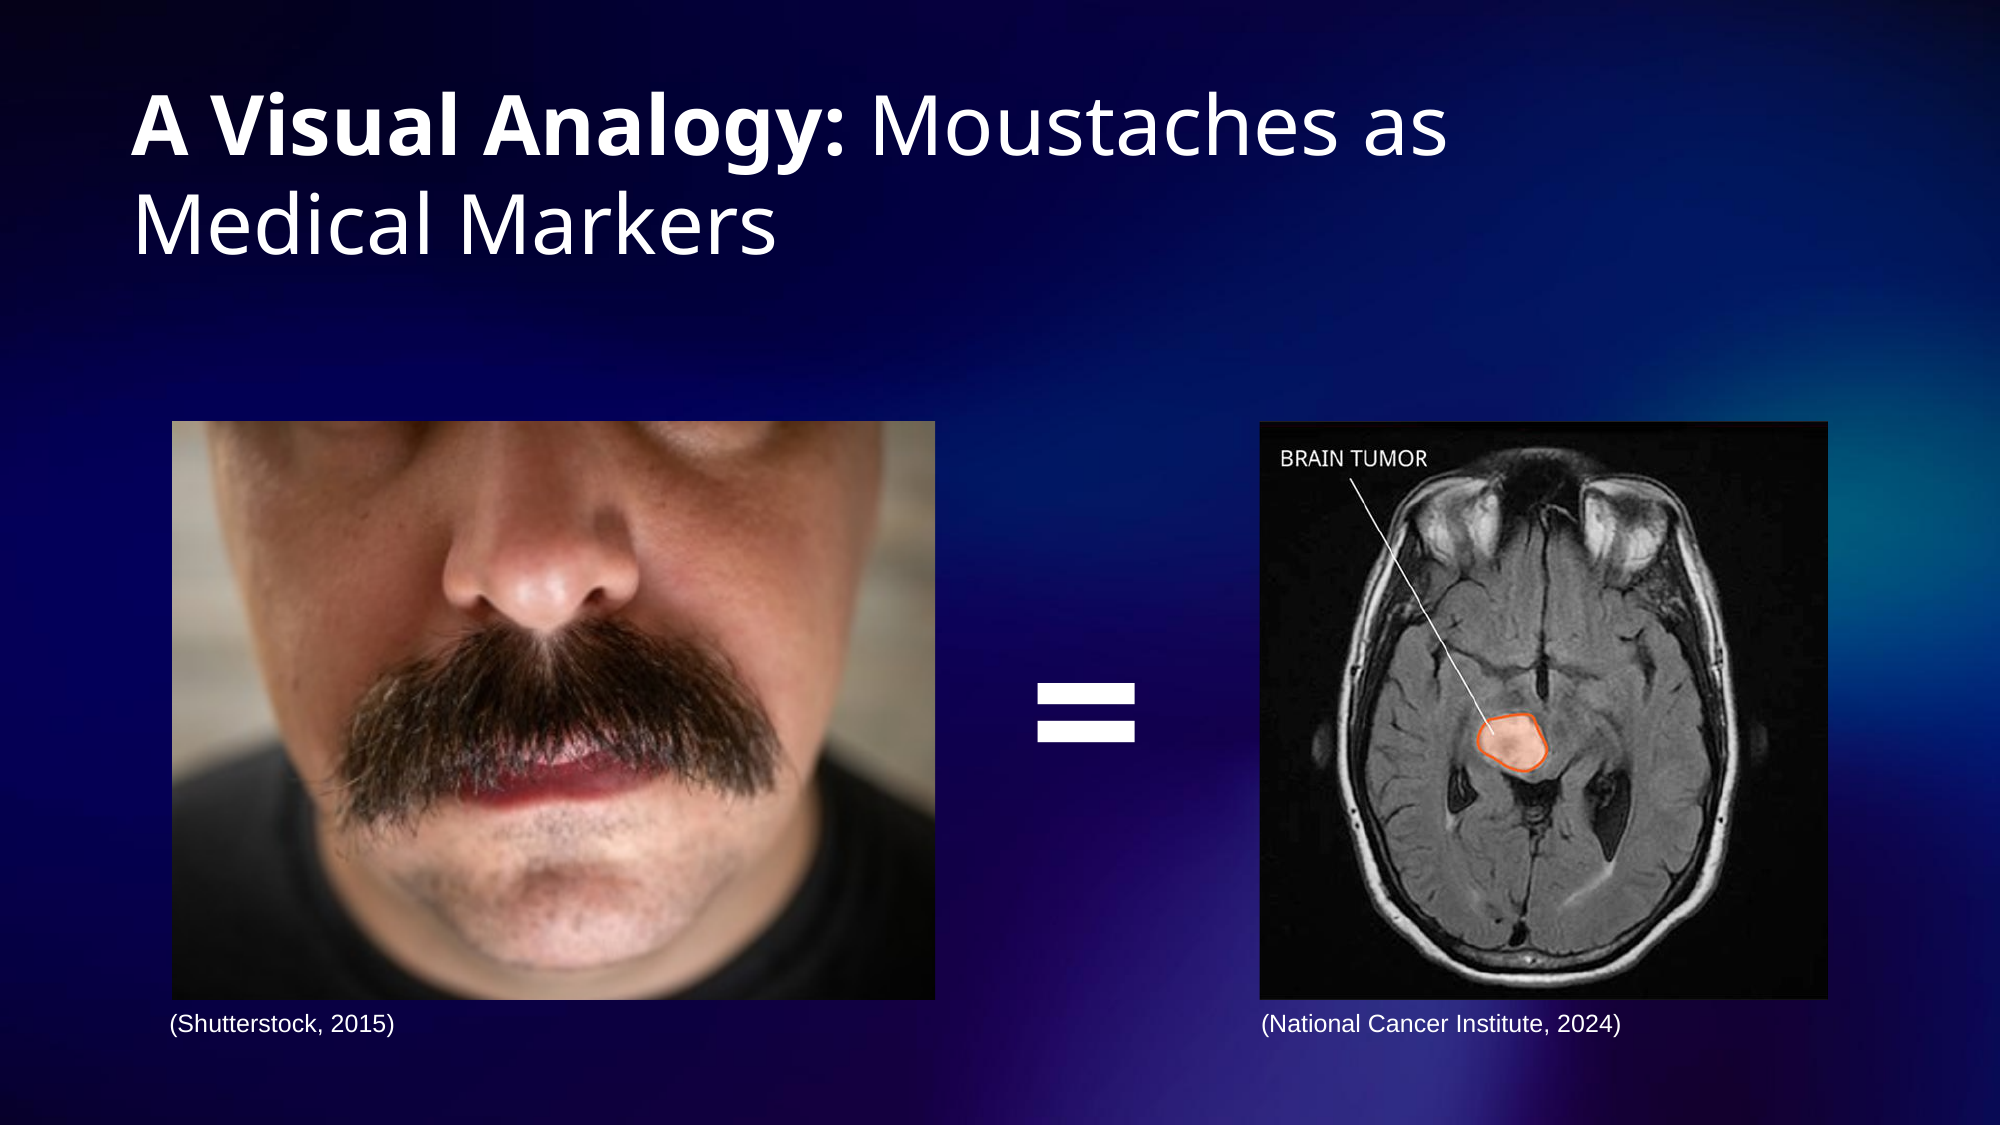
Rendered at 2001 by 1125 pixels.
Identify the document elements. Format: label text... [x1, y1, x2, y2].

picture [0, 0, 2000, 1125]
text_box A Visual Analogy: Moustaches as Medical Markers [116, 56, 1478, 267]
title = [1014, 568, 1193, 779]
text_box (National Cancer Institute, 2024) [1246, 999, 2000, 1045]
text_box (Shutterstock, 2015) [154, 999, 1098, 1045]
